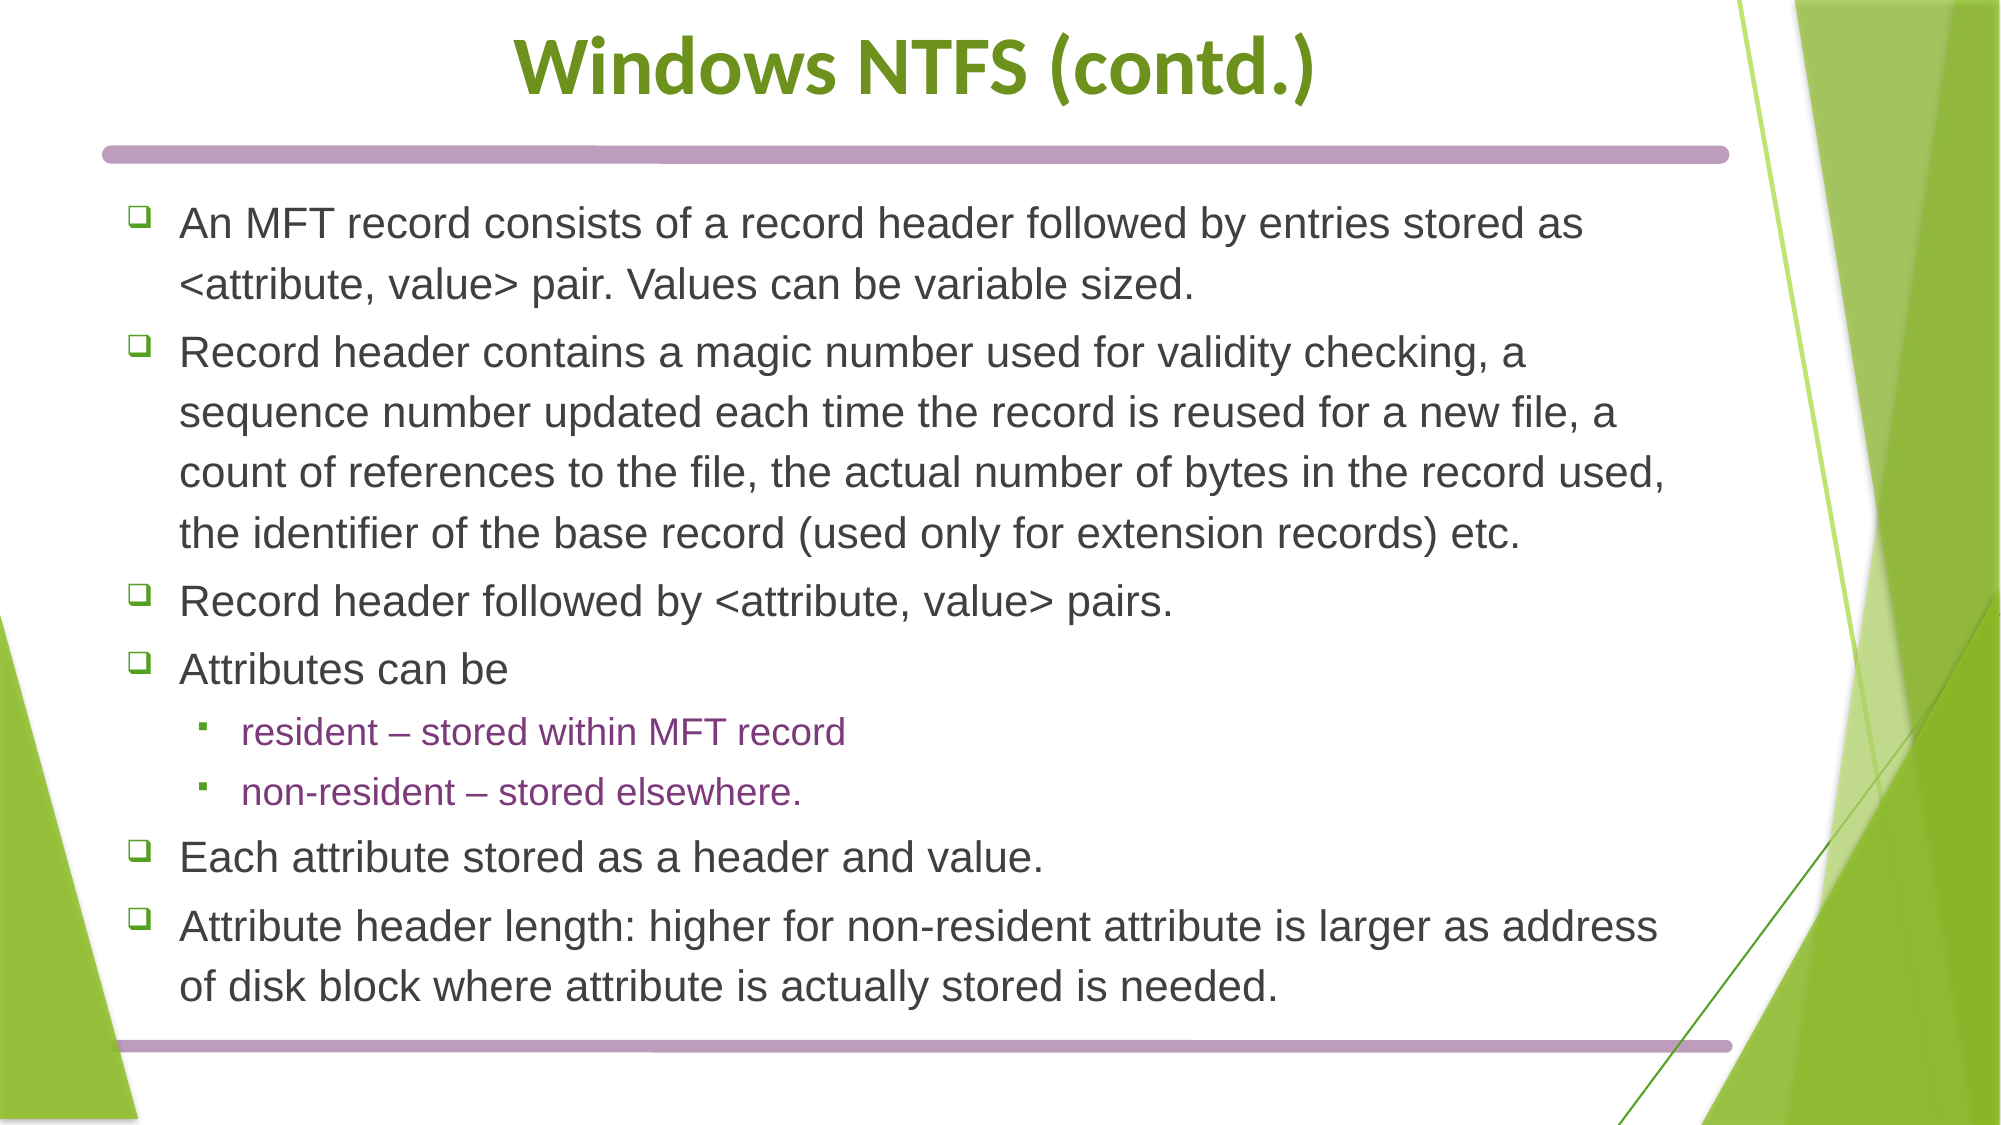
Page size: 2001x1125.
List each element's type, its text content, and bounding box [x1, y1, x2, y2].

title Windows NTFS (contd.) [111, 3, 1721, 155]
list An MFT record consists of a record header followed by entries stored as <attribute, value> pair. Values can be variable sized. Record header contains a magic number used for validity checking, a sequence number updated each time the record is reused for a new file, a count of references to the file, the actual number of bytes in the record used, the identifier of the base record (used only for extension records) etc. Record header followed by <attribute, value> pairs. Attributes can be resident – stored within MFT record non-resident – stored elsewhere. Each attribute stored as a header and value. Attribute header length: higher for non-resident attribute is larger as address of disk block where attribute is actually stored is needed. [111, 180, 1721, 1034]
